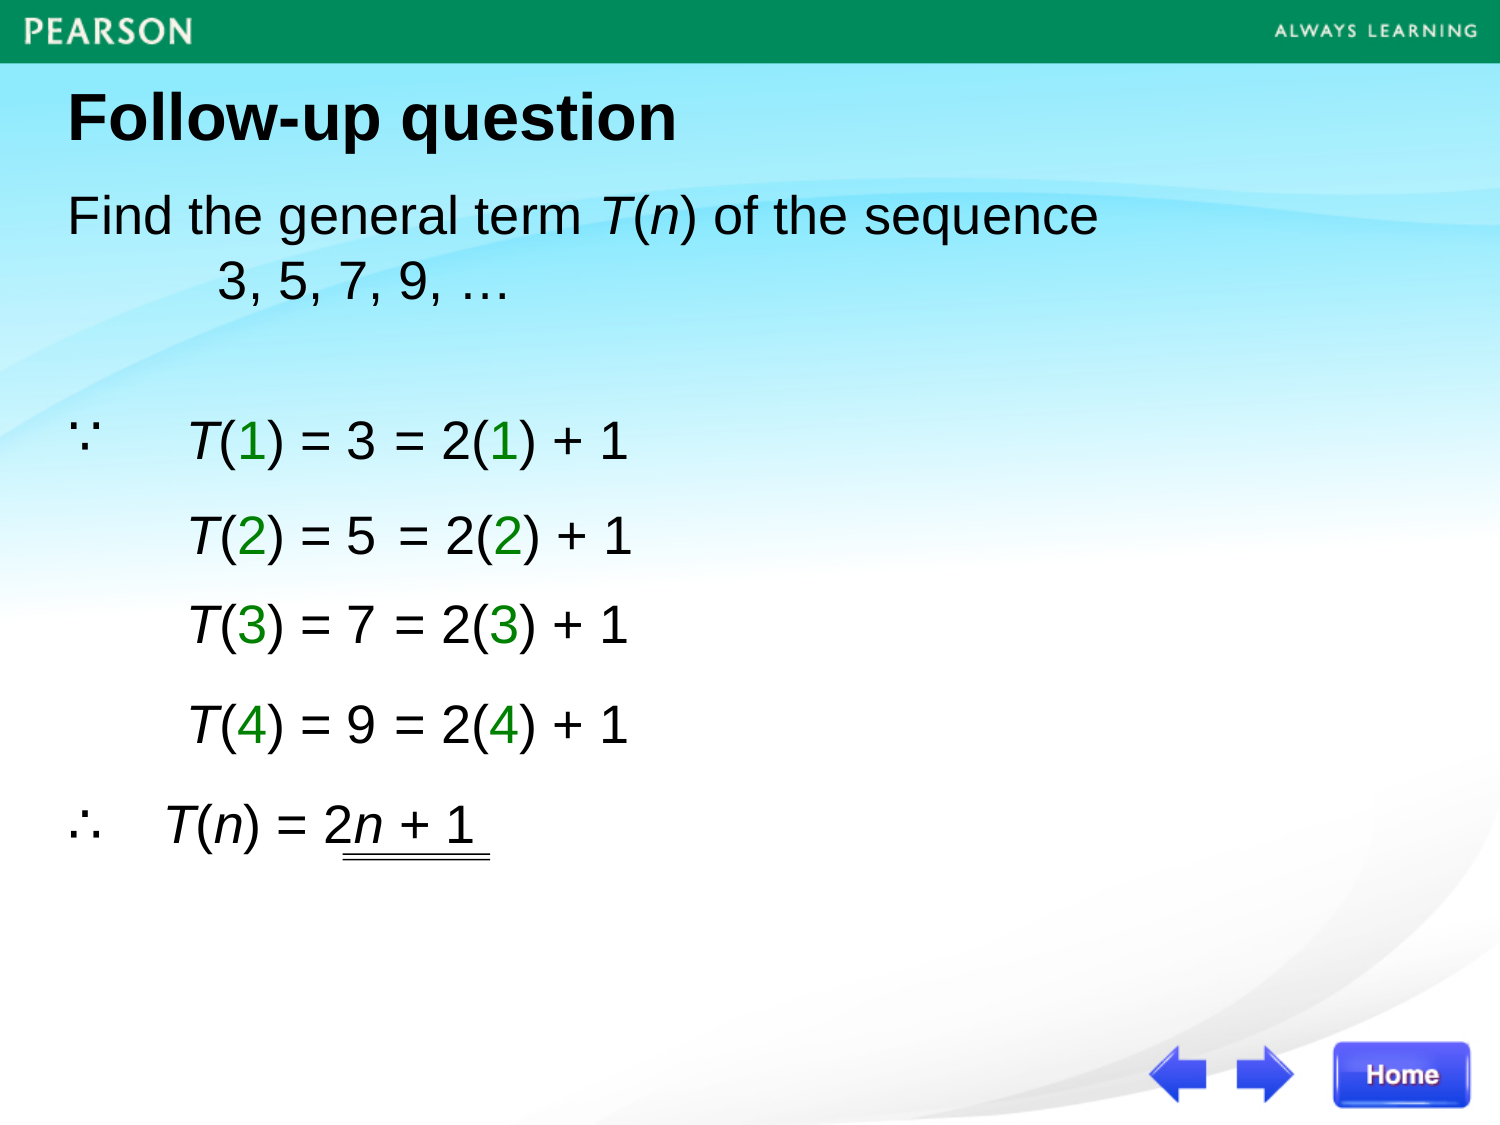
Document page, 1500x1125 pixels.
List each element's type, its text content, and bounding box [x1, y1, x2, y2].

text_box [342, 853, 491, 860]
text_box T(3) = 7 [171, 568, 379, 662]
text_box ∵ [53, 393, 219, 474]
picture [0, 0, 1500, 1125]
text_box = 2(3) + 1 [379, 568, 779, 662]
text_box T(1) = 3 [171, 384, 379, 478]
text_box = 2(2) + 1 [383, 479, 776, 568]
text_box Follow-up question [53, 66, 1406, 162]
text_box T(2) = 5 [171, 479, 383, 568]
text_box = 2(4) + 1 [379, 669, 847, 762]
text_box ∴ T(n) = 2n + 1 [53, 769, 812, 862]
text_box = 2(1) + 1 [379, 384, 707, 478]
text_box Find the general term T(n) of the sequence 3, 5, 7, 9, … [53, 172, 1454, 318]
text_box T(4) = 9 [171, 669, 379, 762]
